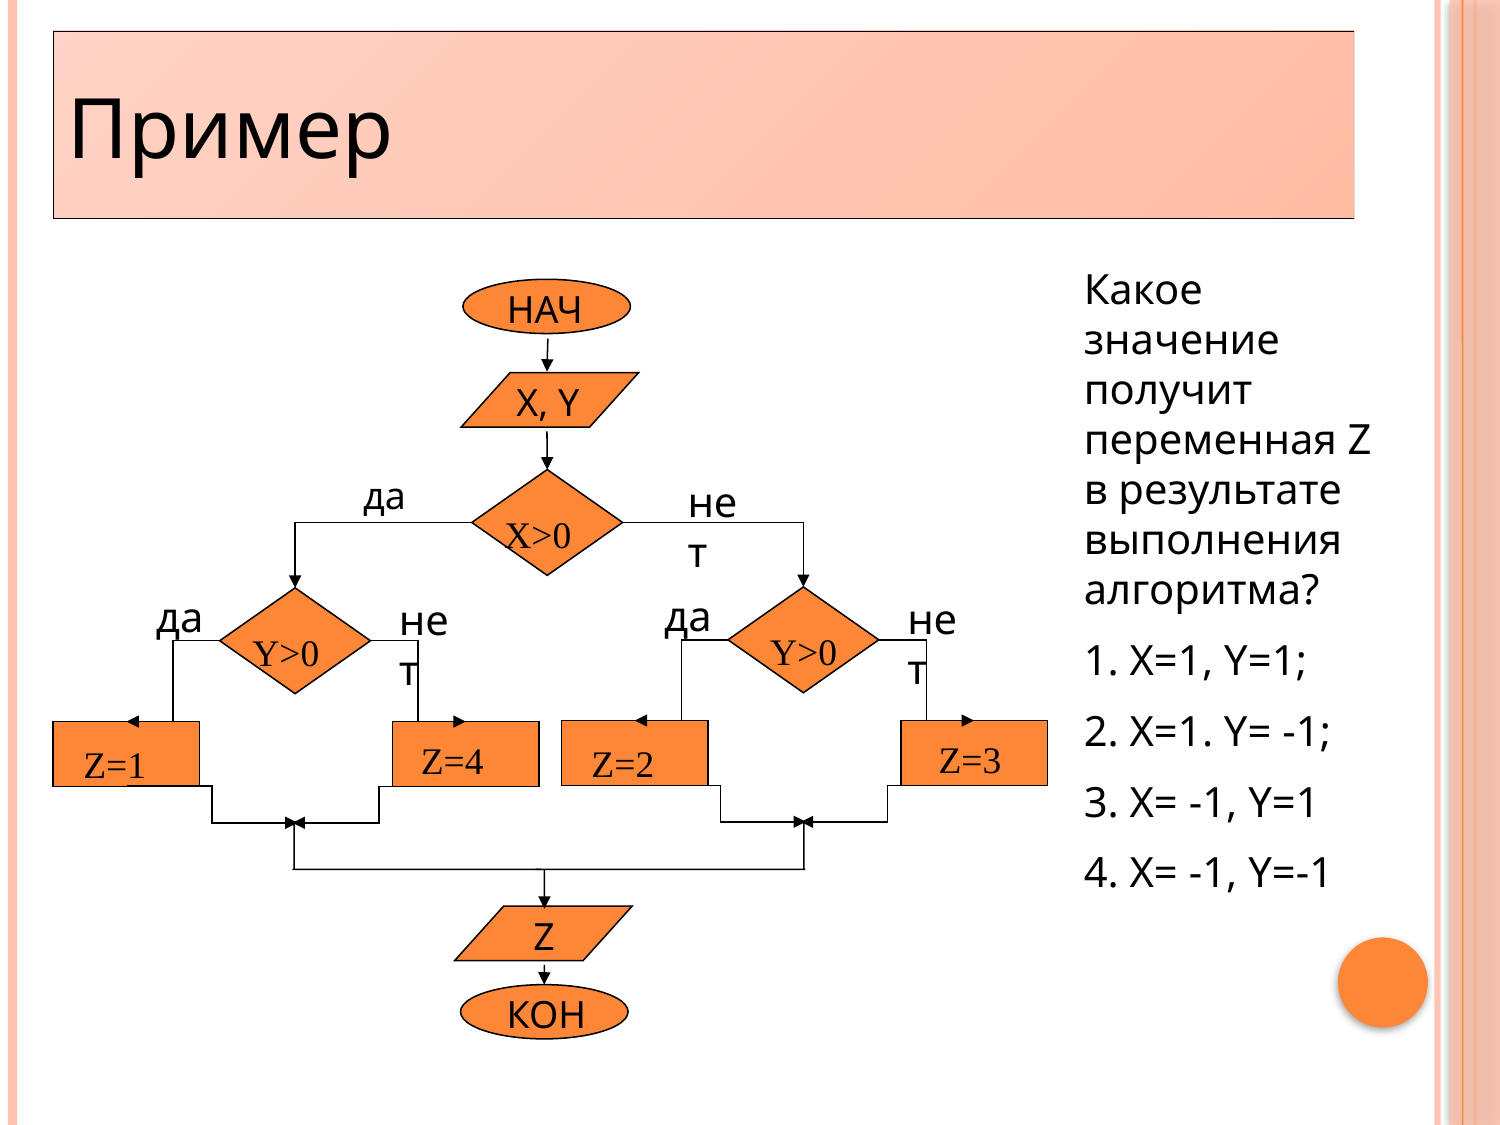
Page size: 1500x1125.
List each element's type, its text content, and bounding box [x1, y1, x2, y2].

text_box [52, 278, 1048, 1040]
text_box Какое значение получит переменная Z в результате выполнения алгоритма? Х=1, Y=1; X=1. Y= -1; X= -1, Y=1 X= -1, Y=-1 [1068, 255, 1412, 904]
text_box Пример [53, 30, 1355, 219]
